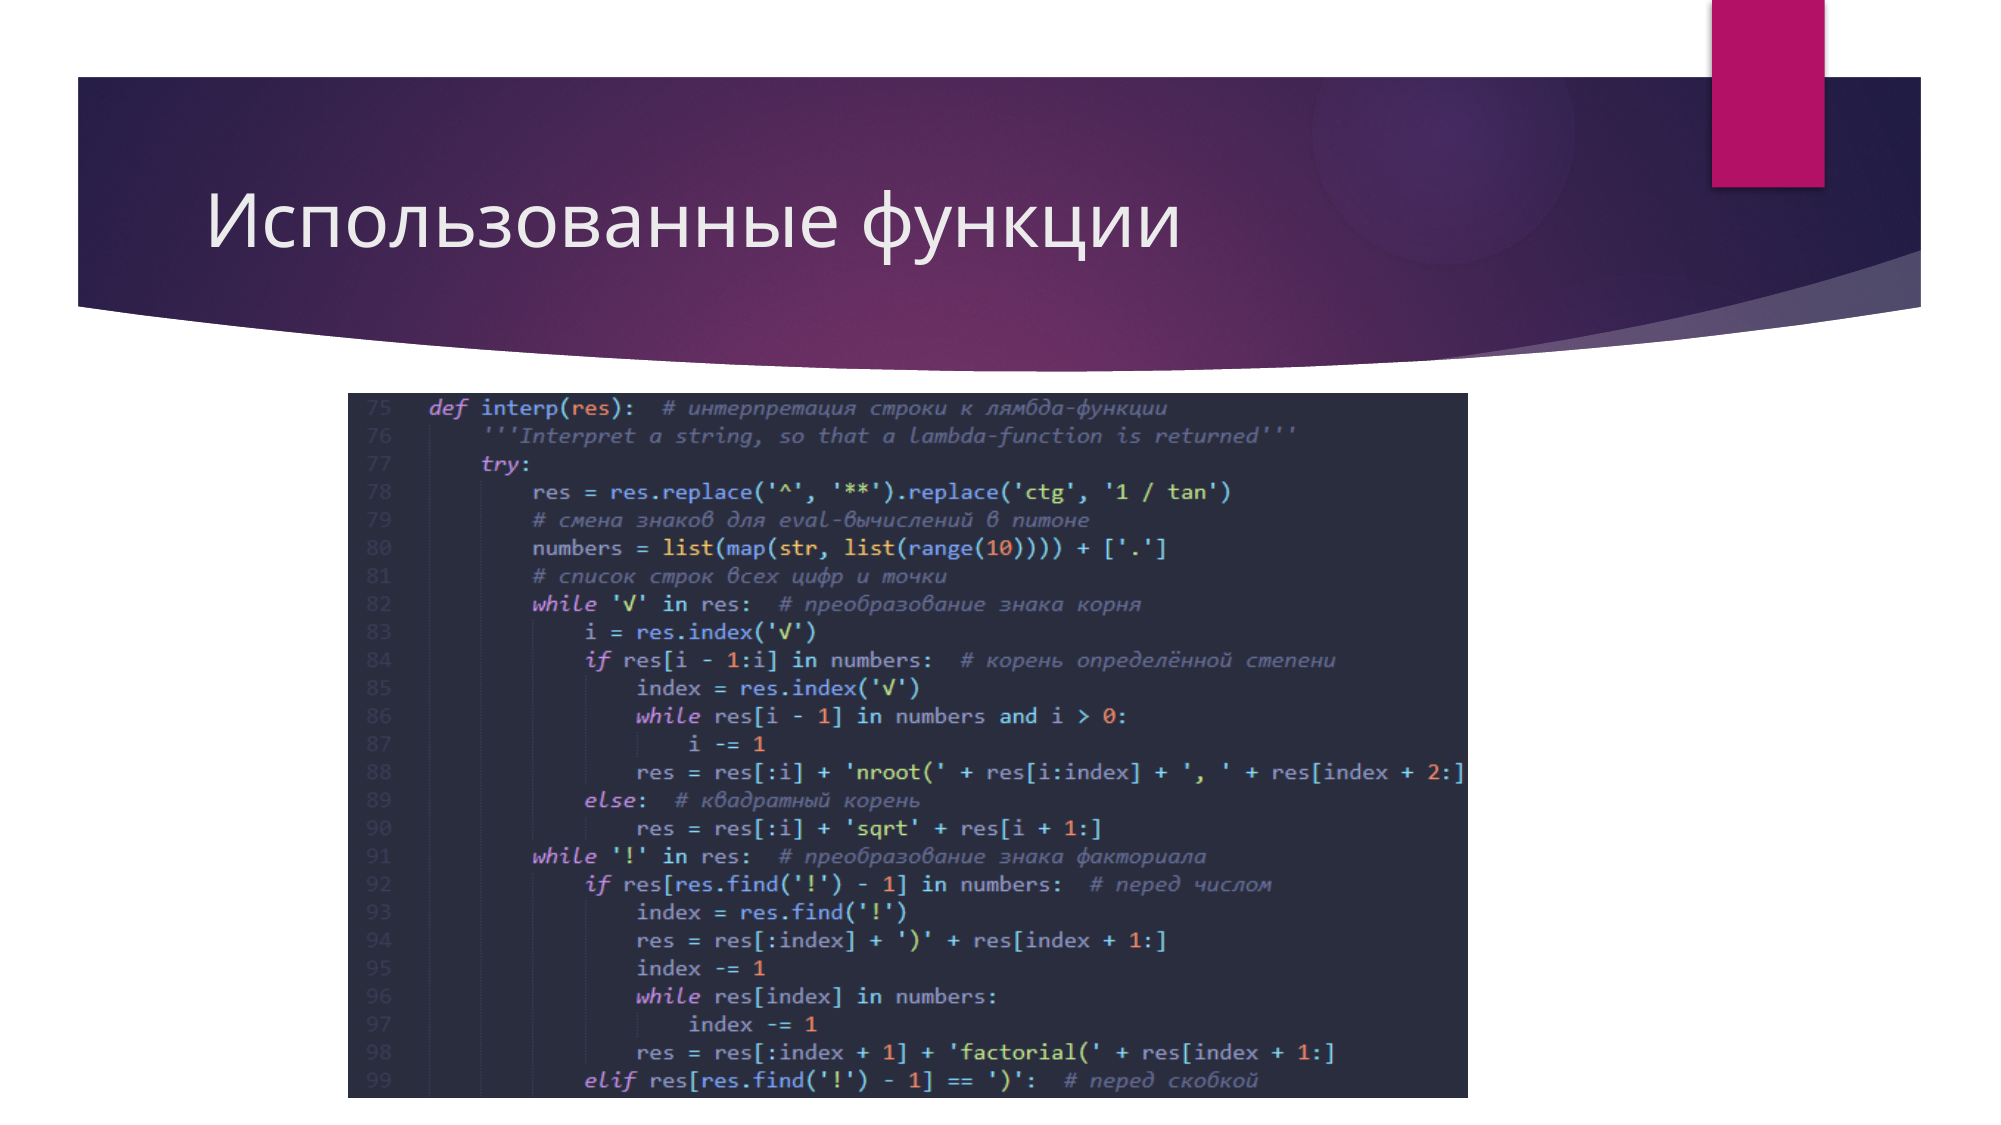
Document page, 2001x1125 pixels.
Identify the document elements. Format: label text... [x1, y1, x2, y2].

title Использованные функции [189, 159, 1627, 276]
picture [348, 393, 1468, 1098]
